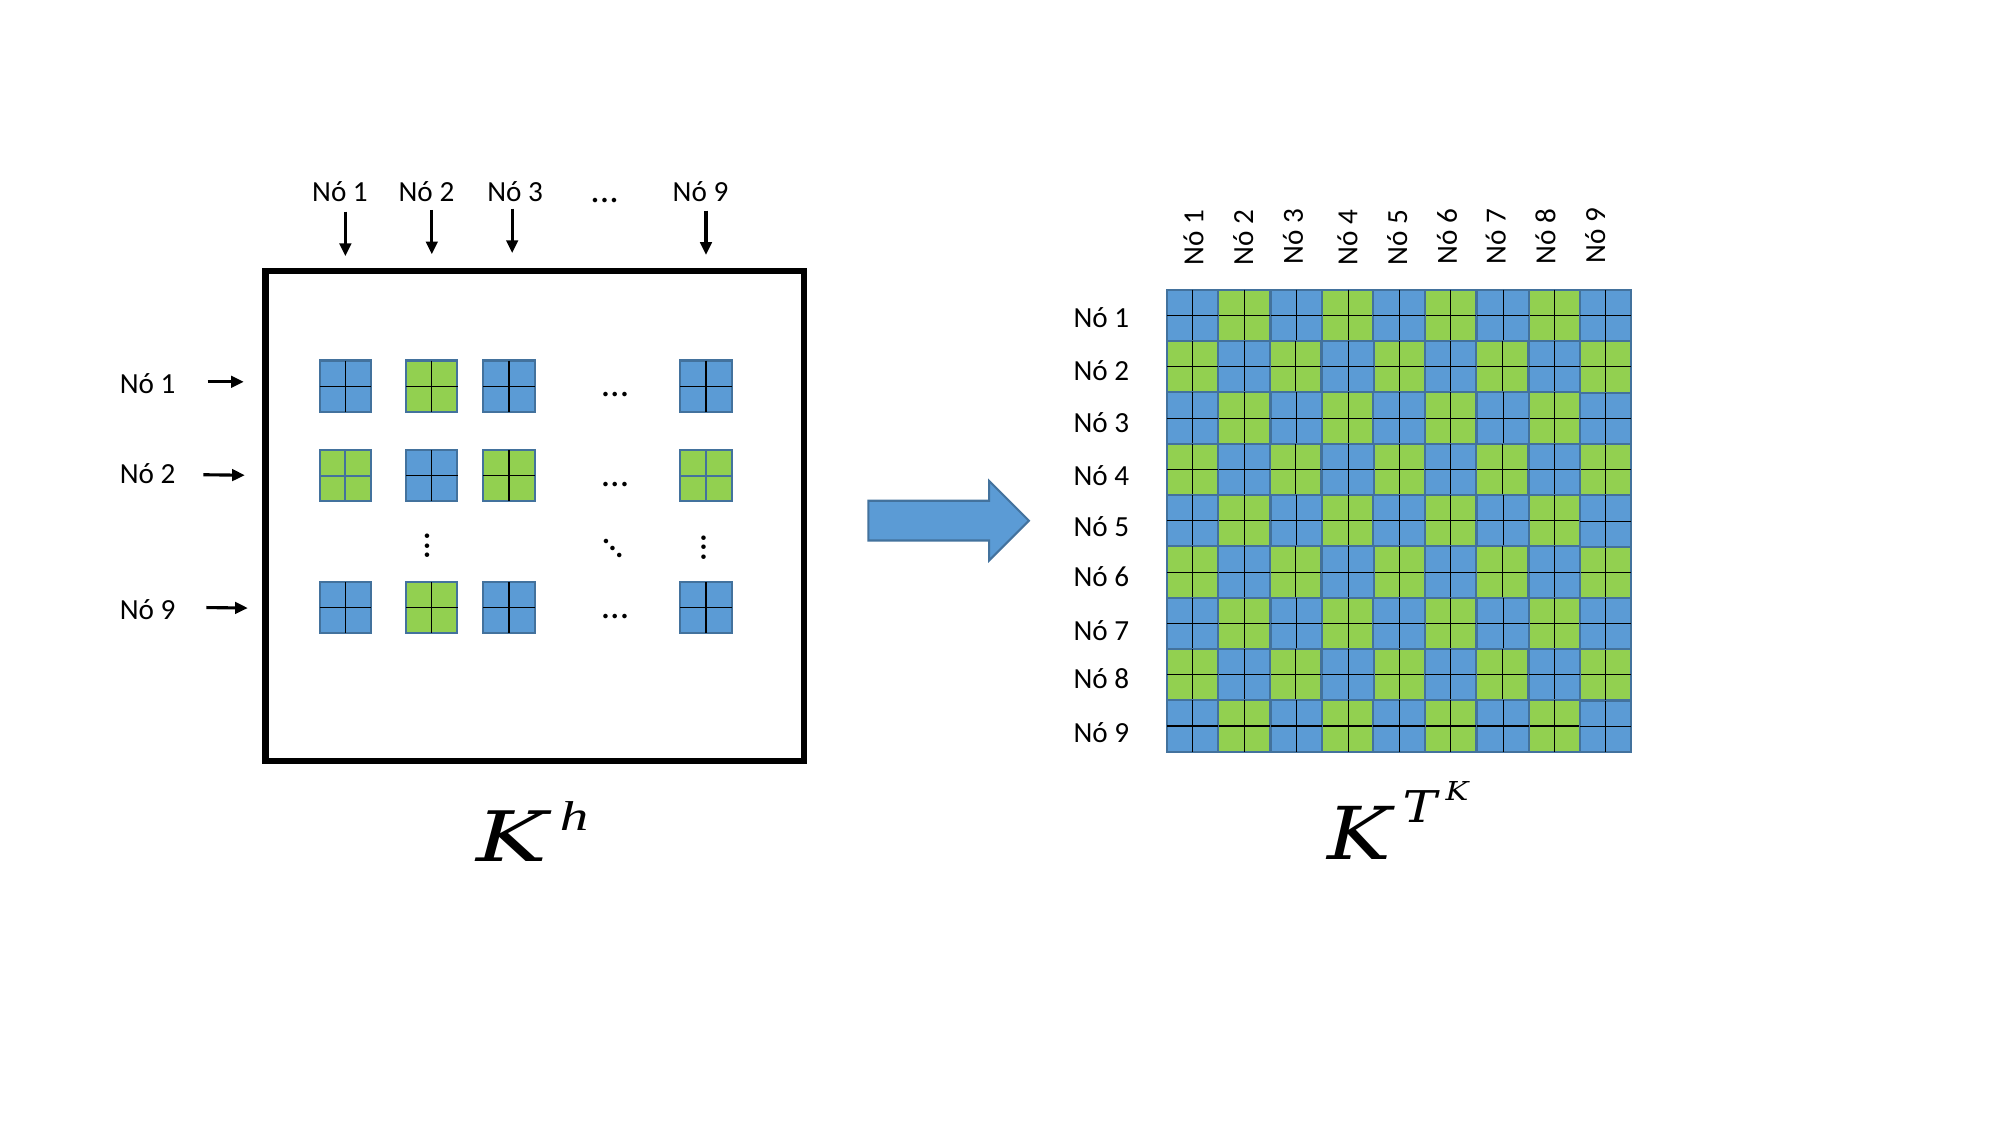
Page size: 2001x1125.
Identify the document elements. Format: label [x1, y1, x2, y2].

text_box [104, 157, 1632, 879]
